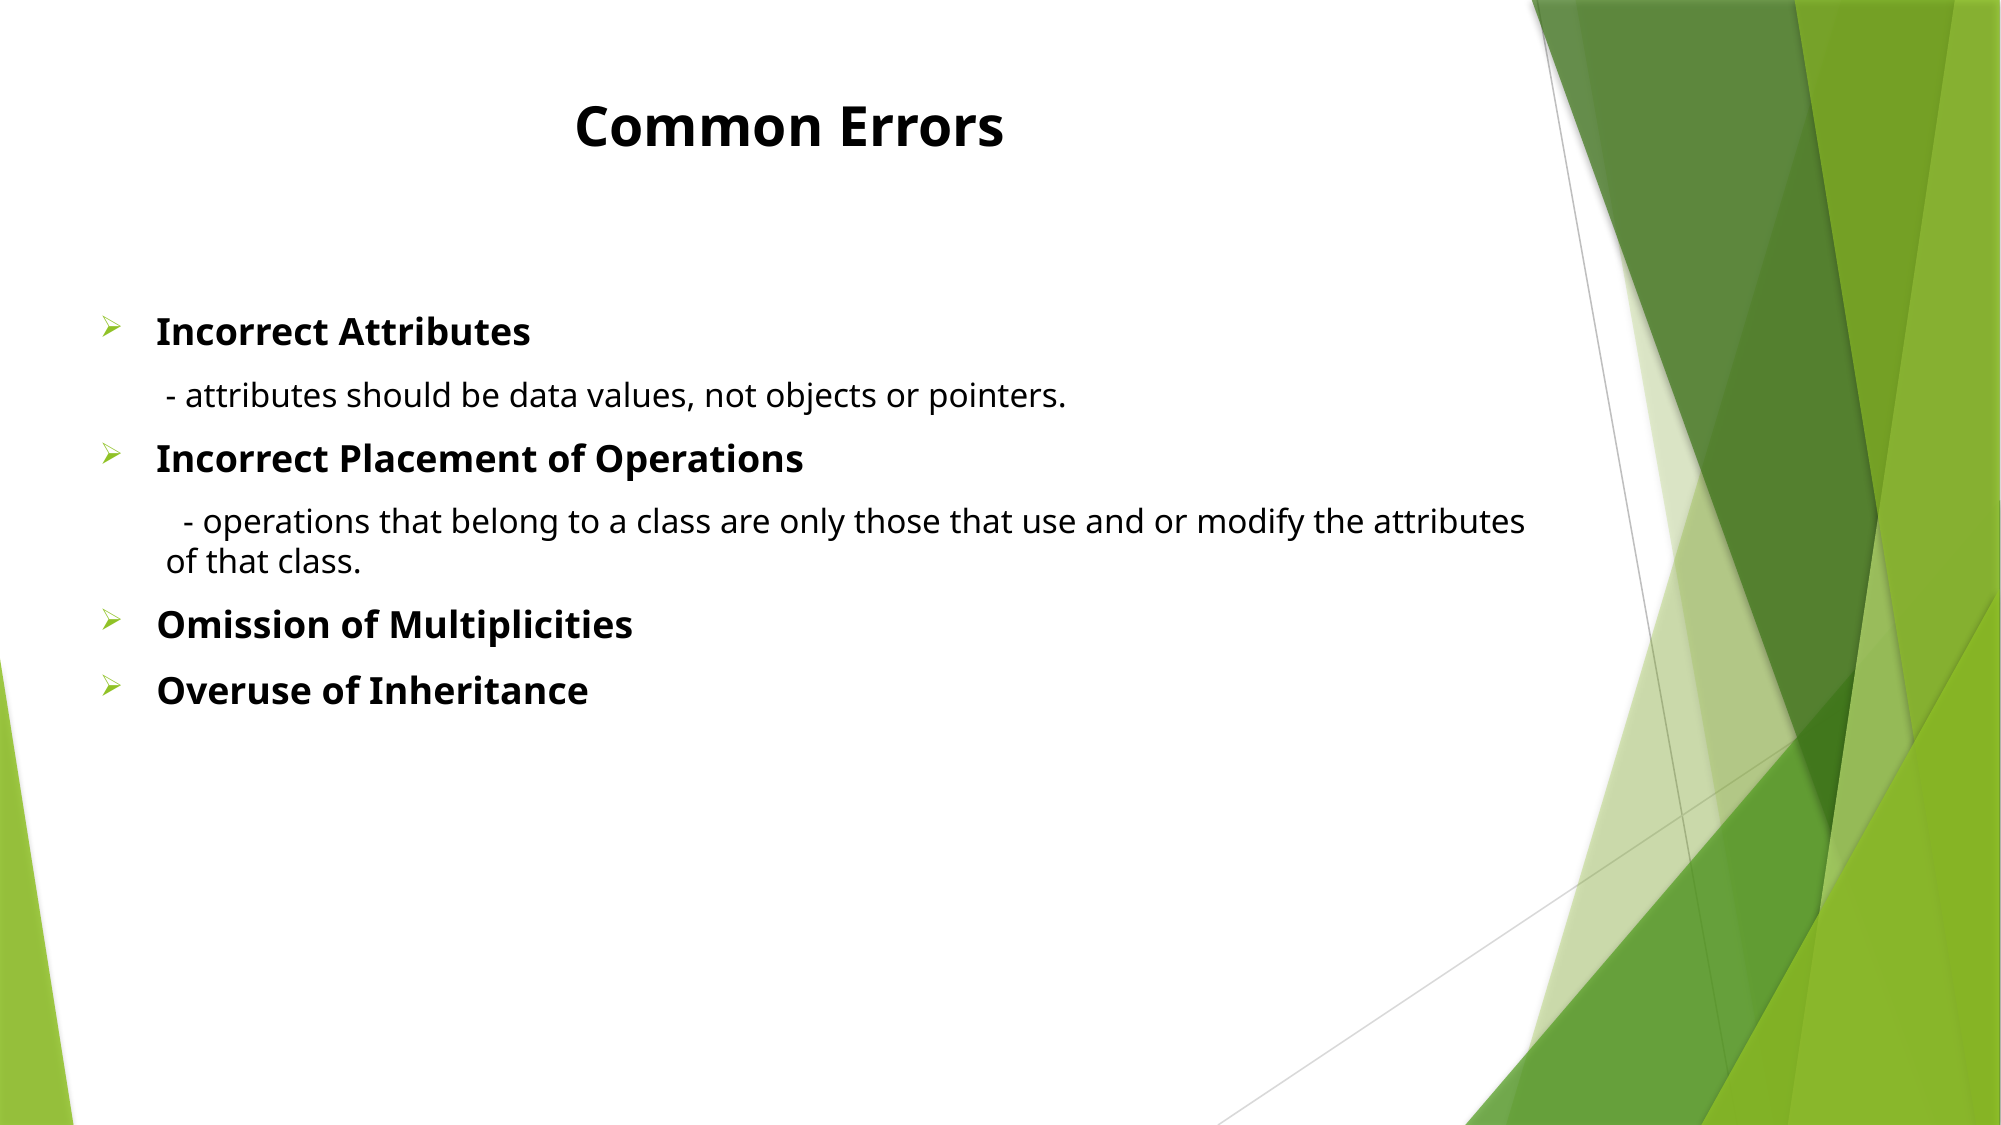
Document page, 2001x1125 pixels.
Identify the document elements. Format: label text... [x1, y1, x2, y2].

title Common Errors [84, 83, 1496, 300]
list Incorrect Attributes - attributes should be data values, not objects or pointers. Incorrect Placement of Operations - operations that belong to a class are only those that use and or modify the attributes of that class. Omission of Multiplicities Overuse of Inheritance [84, 300, 1548, 1076]
